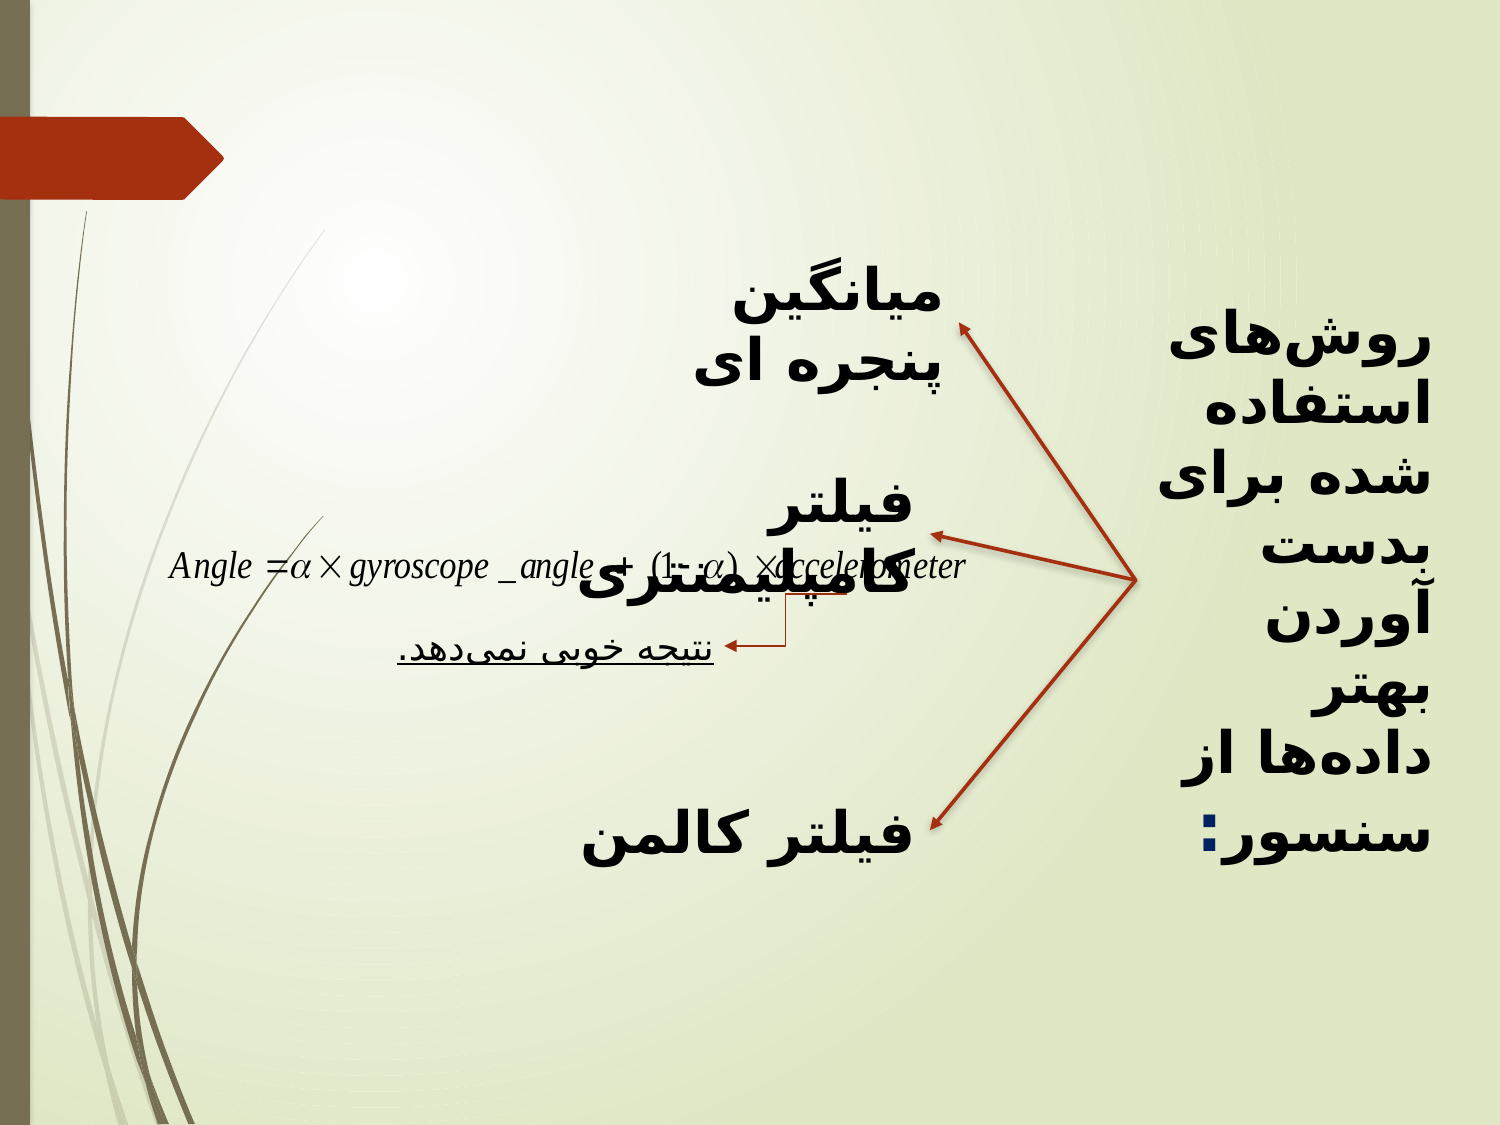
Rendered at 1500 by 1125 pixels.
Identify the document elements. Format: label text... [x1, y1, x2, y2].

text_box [163, 541, 977, 595]
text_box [929, 512, 1136, 831]
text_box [958, 287, 1136, 499]
text_box فیلتر کامپلیمنتری [518, 603, 719, 612]
text_box فیلتر کامپلیمنتری [851, 603, 924, 612]
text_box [723, 603, 847, 647]
text_box فیلتر کالمن [518, 787, 930, 873]
text_box نتیجه خوبی نمی‌دهد. [317, 615, 729, 676]
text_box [929, 499, 1136, 512]
text_box میانگین پنجره ای [547, 244, 959, 400]
text_box روش‌های استفاده شده برای بدست آوردن بهتر داده‌ها از سنسور: [1135, 287, 1449, 873]
text_box فیلتر کامپلیمنتری [518, 456, 930, 541]
